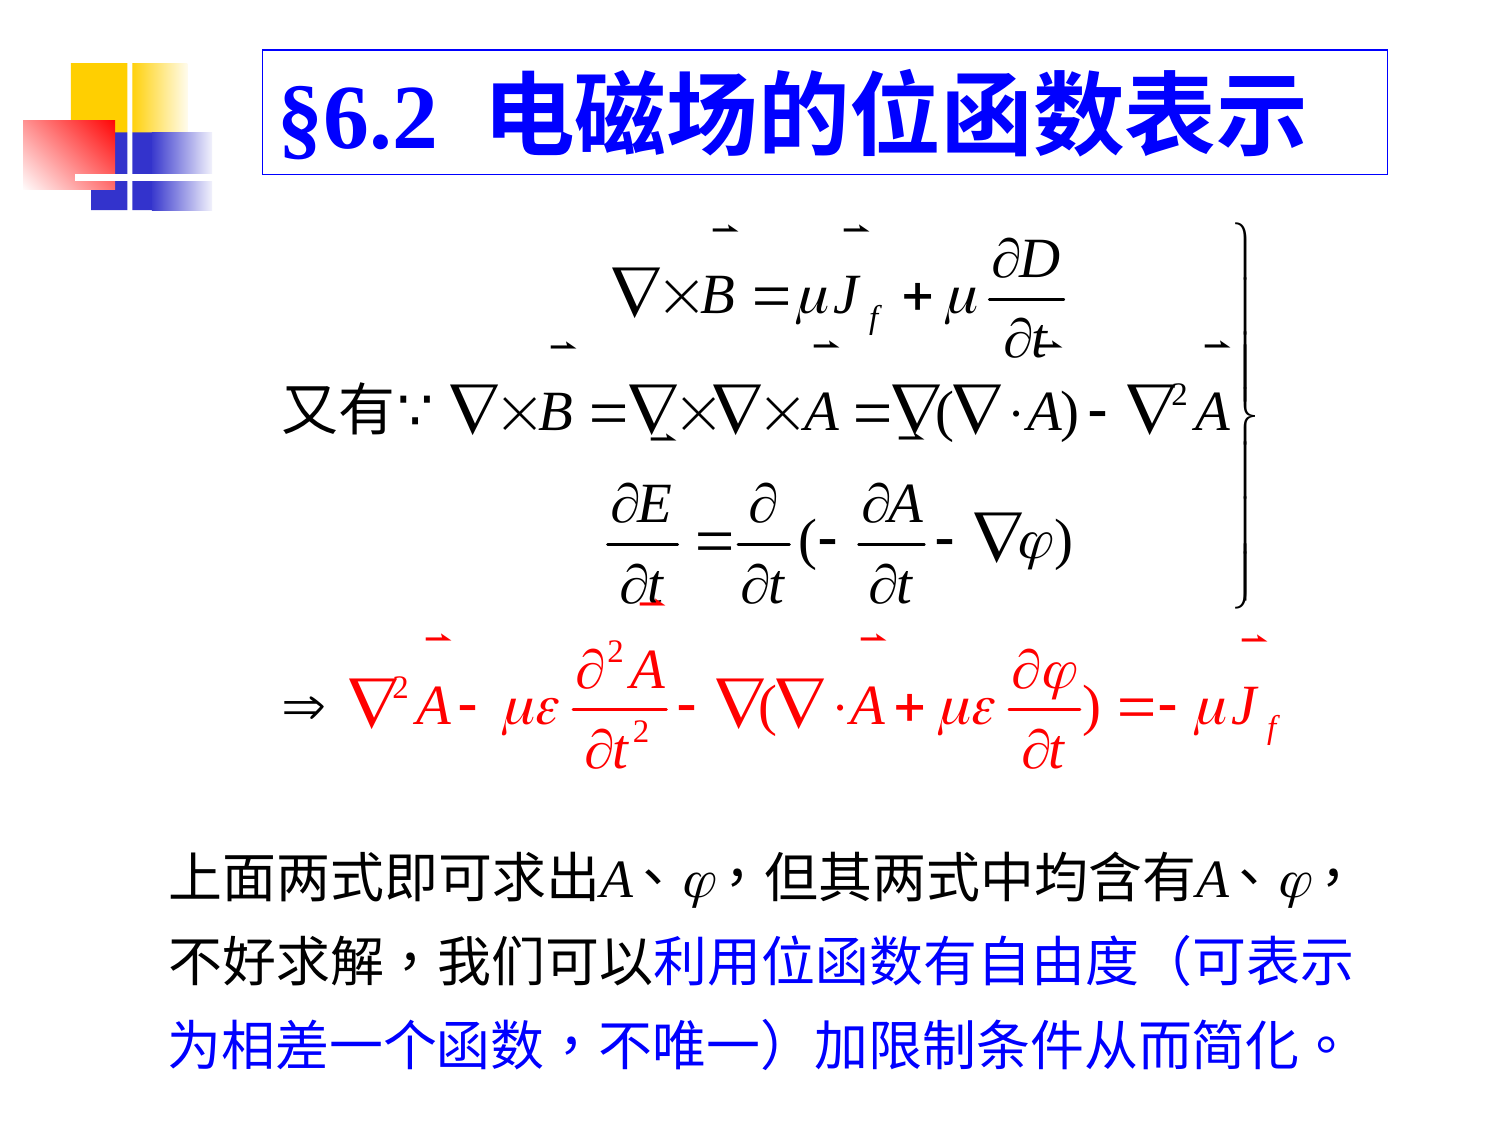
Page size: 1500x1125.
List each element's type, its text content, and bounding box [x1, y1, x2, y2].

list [162, 837, 1363, 1086]
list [274, 212, 1293, 781]
text_box §6.2 电磁场的位函数表示 [262, 49, 1388, 175]
